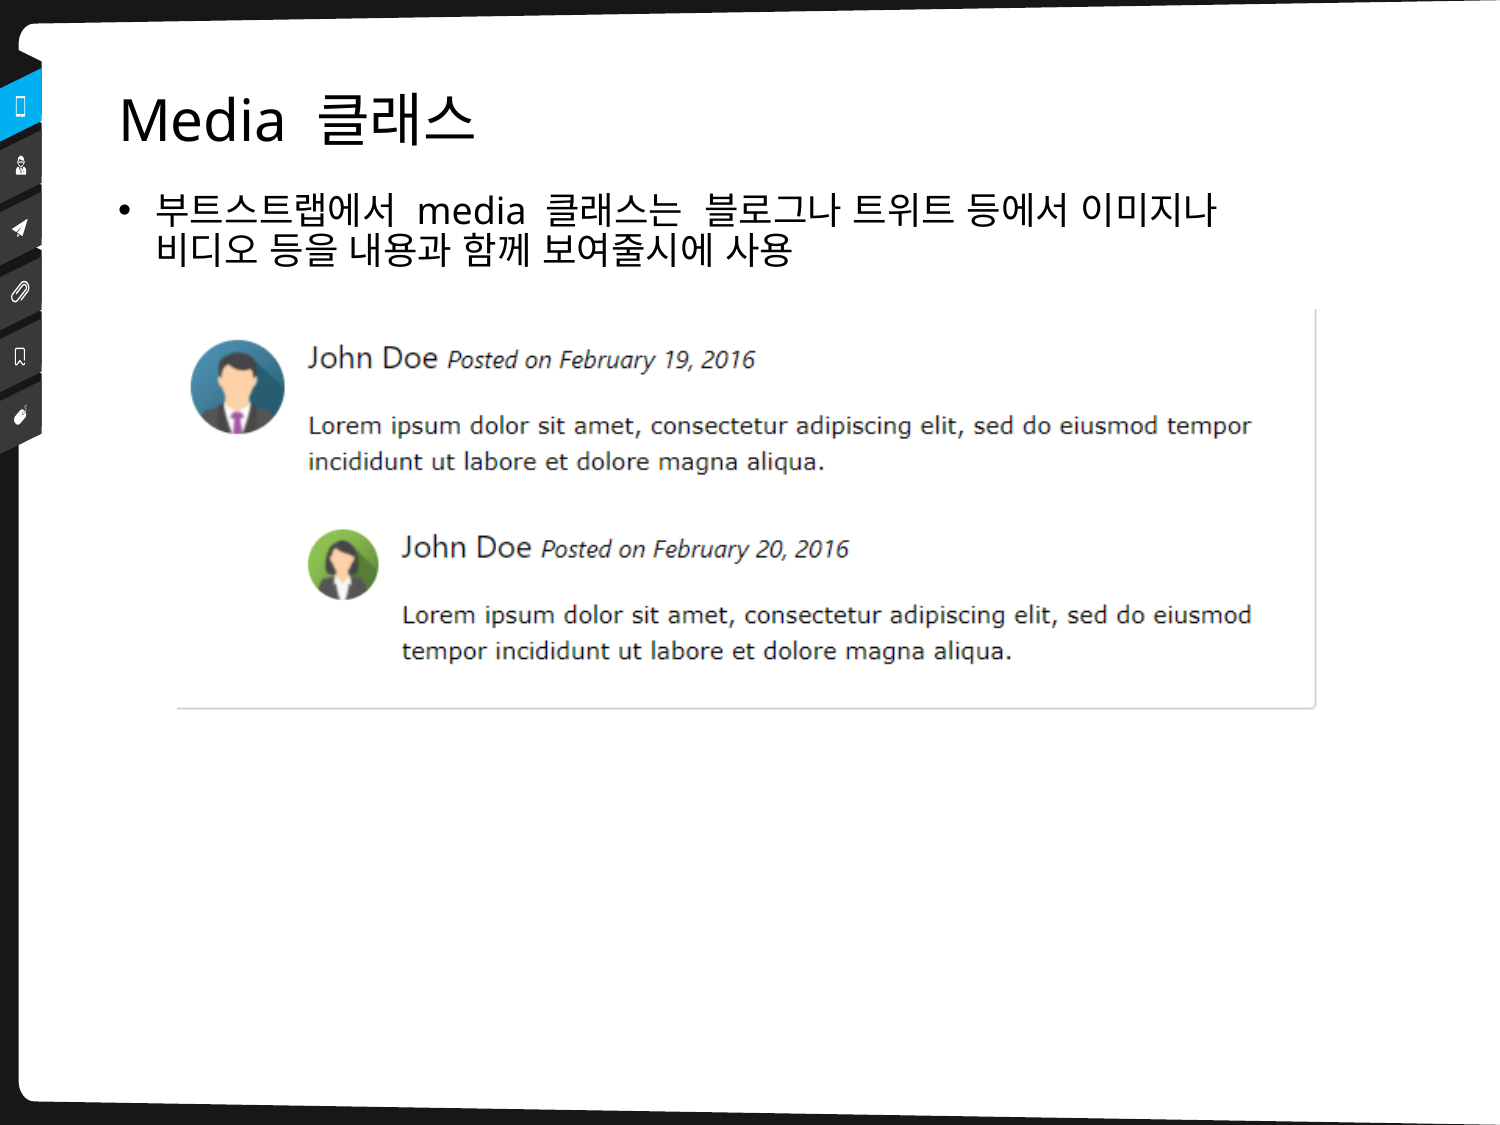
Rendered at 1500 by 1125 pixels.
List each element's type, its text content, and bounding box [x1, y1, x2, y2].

list 부트스트랩에서 media 클래스는 블로그나 트위트 등에서 이미지나 비디오 등을 내용과 함께 보여줄시에 사용 [103, 184, 1397, 1014]
title Media 클래스 [103, 59, 1397, 184]
picture [177, 309, 1323, 719]
